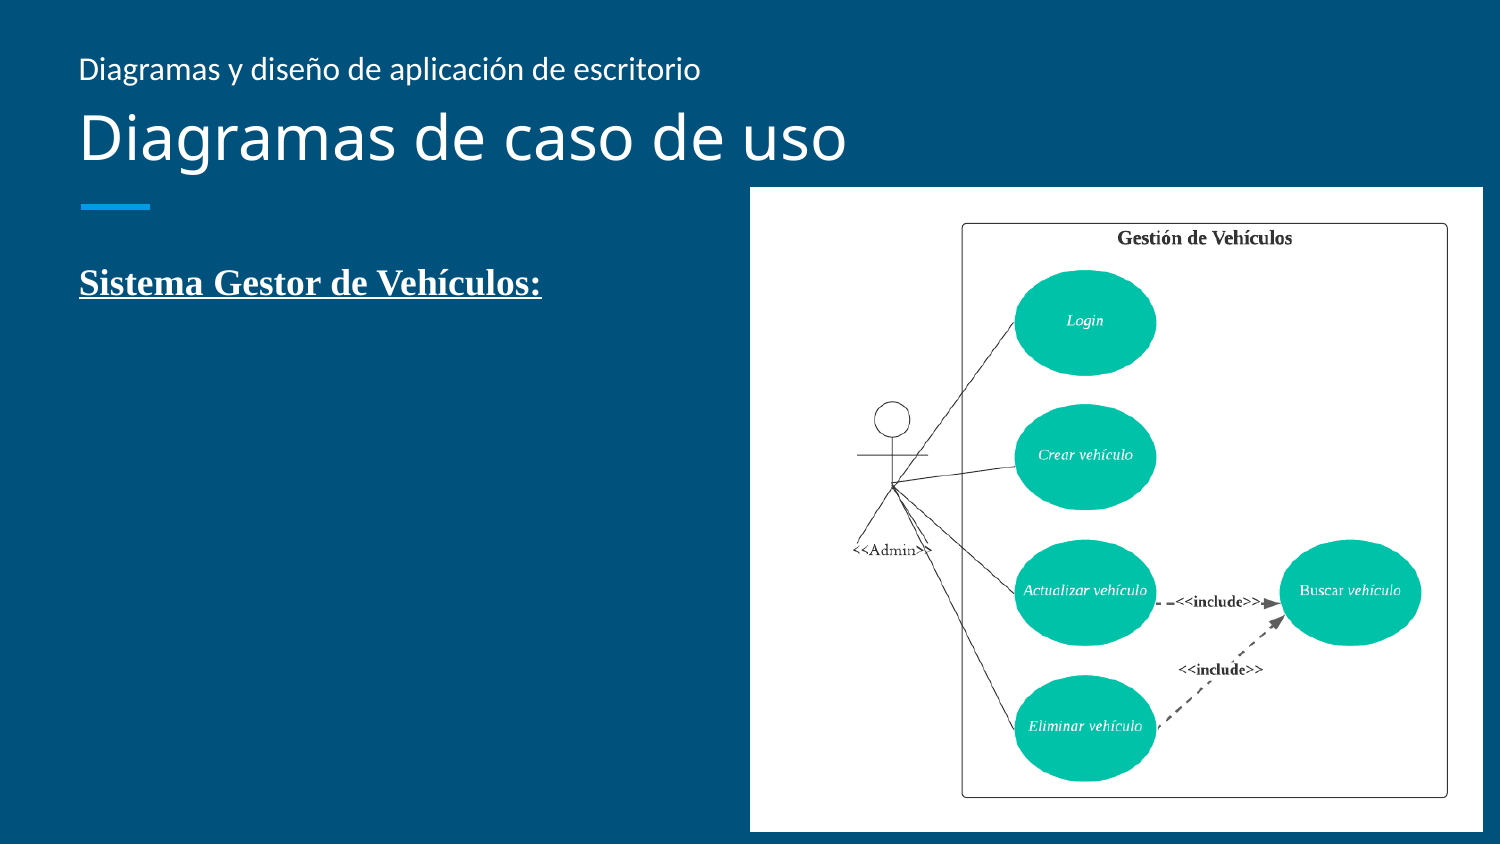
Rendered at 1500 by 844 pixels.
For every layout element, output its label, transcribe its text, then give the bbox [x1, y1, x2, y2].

text_box Diagramas y diseño de aplicación de escritorio​ [63, 29, 750, 138]
title Diagramas de caso de uso [63, 75, 1437, 188]
list Sistema Gestor de Vehículos: [63, 242, 744, 748]
picture [751, 188, 1482, 831]
